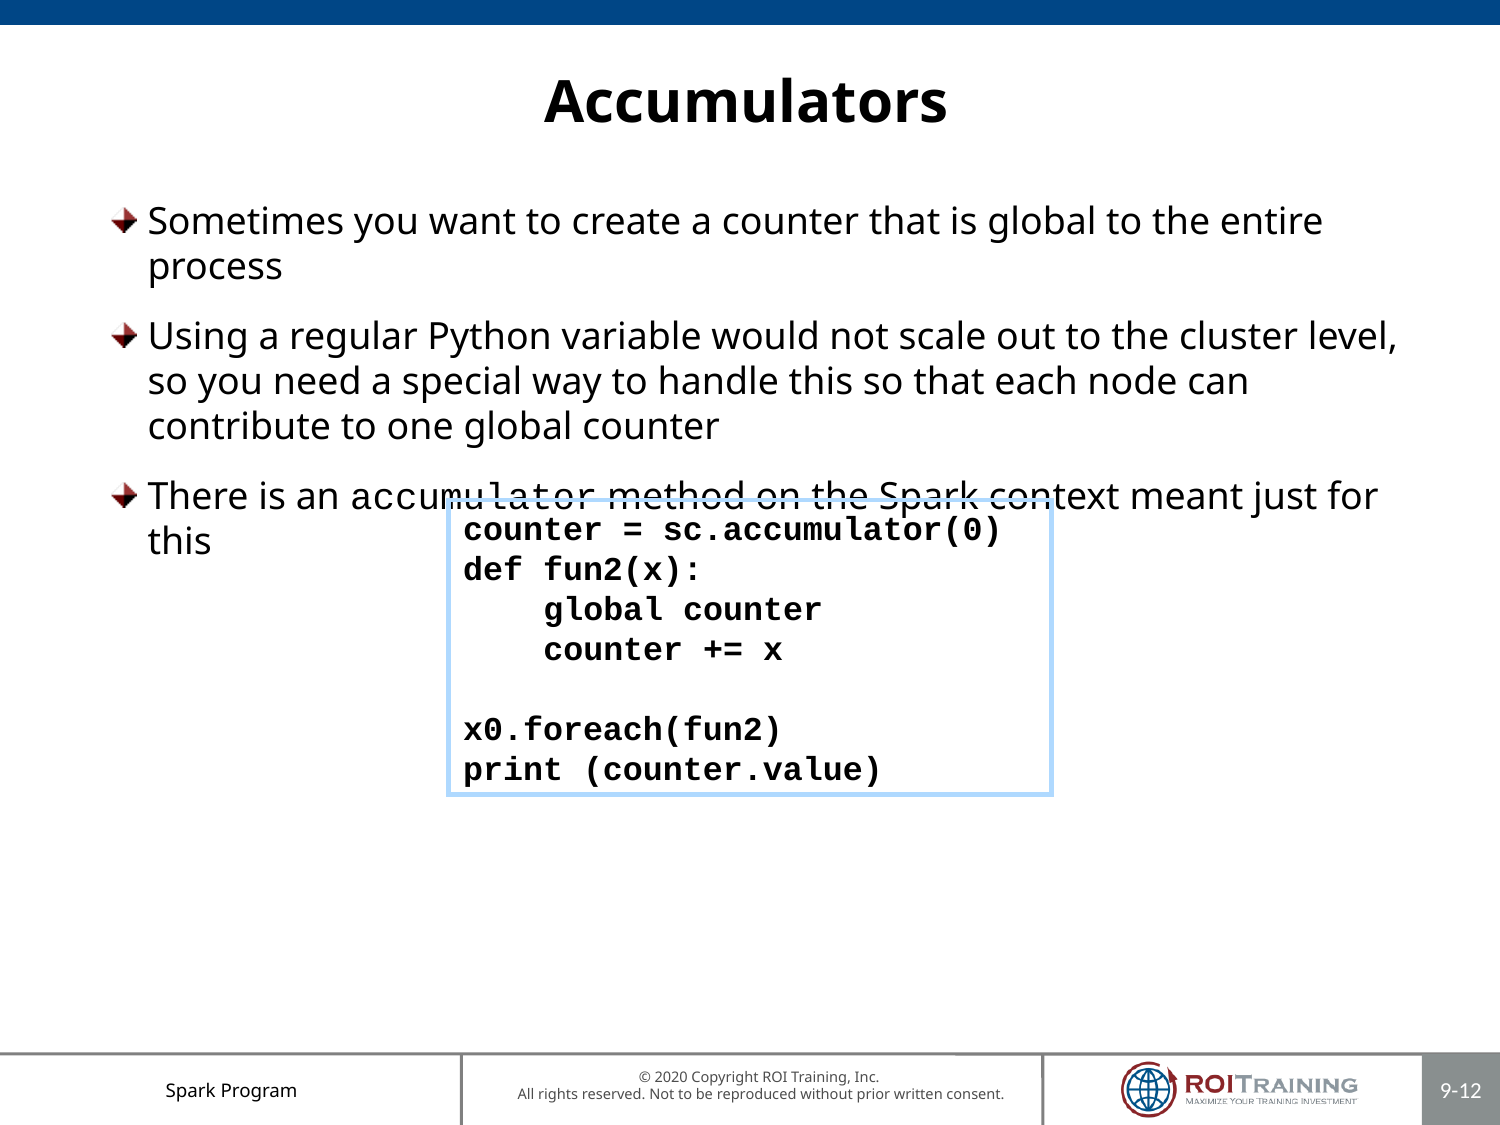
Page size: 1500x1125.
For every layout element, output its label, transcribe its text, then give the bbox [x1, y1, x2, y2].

title Accumulators [172, 47, 1322, 151]
picture [110, 481, 137, 508]
text_box counter = sc.accumulator(0) def fun2(x): global counter counter += x x0.foreach(fun2) print (counter.value) [448, 500, 1052, 795]
picture [110, 321, 137, 348]
picture [110, 206, 137, 233]
list Sometimes you want to create a counter that is global to the entire process Using a regular Python variable would not scale out to the cluster level, so you need a special way to handle this so that each node can contribute to one global counter There is an accumulator method on the Spark context meant just for this [95, 189, 1443, 795]
picture [1113, 1060, 1362, 1118]
